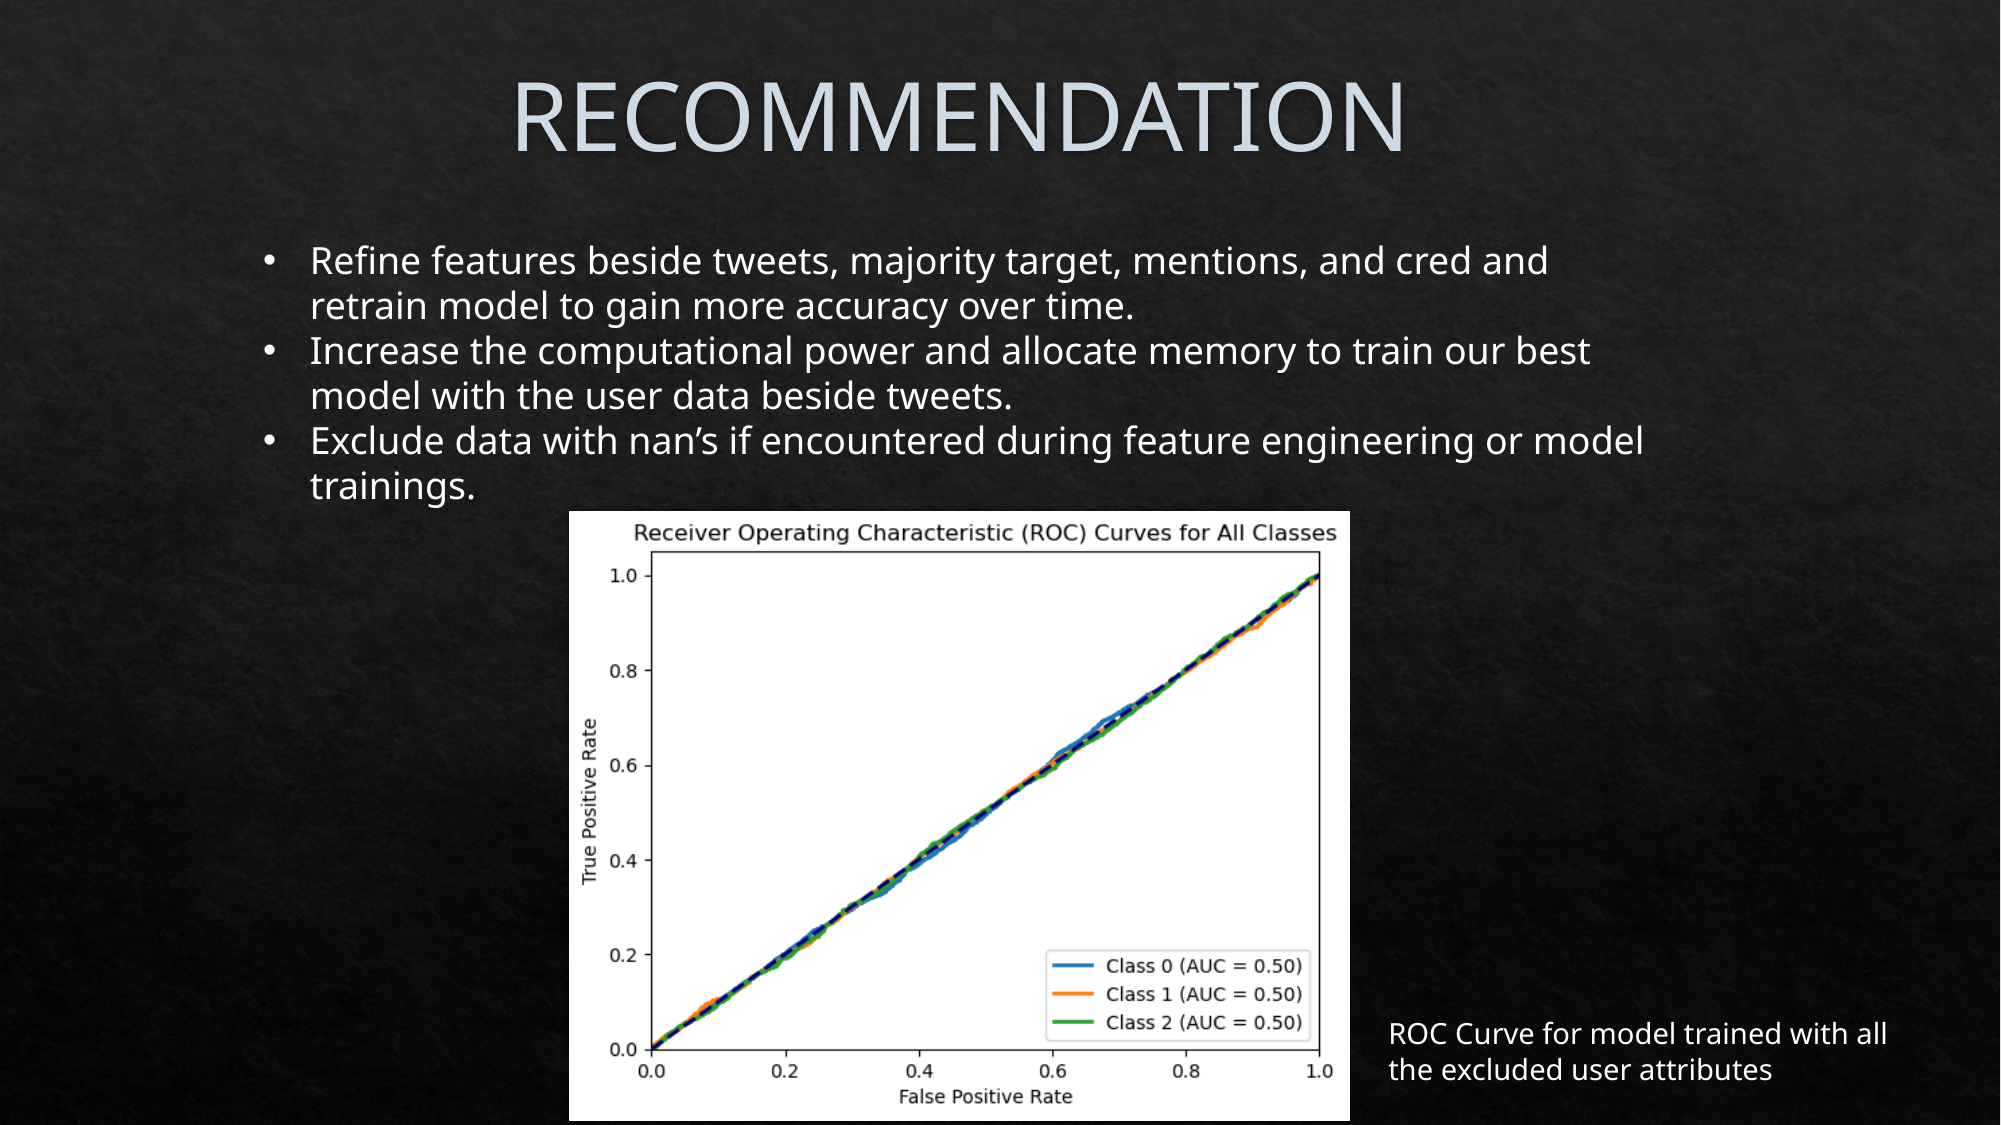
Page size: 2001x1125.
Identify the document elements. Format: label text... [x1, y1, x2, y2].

text_box ROC Curve for model trained with all the excluded user attributes [1373, 1008, 1948, 1094]
text_box Refine features beside tweets, majority target, mentions, and cred and retrain model to gain more accuracy over time. Increase the computational power and allocate memory to train our best model with the user data beside tweets. Exclude data with nan’s if encountered during feature engineering or model trainings. [248, 229, 1672, 515]
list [569, 510, 1351, 1121]
title RECOMMENDATION [110, 16, 1810, 224]
